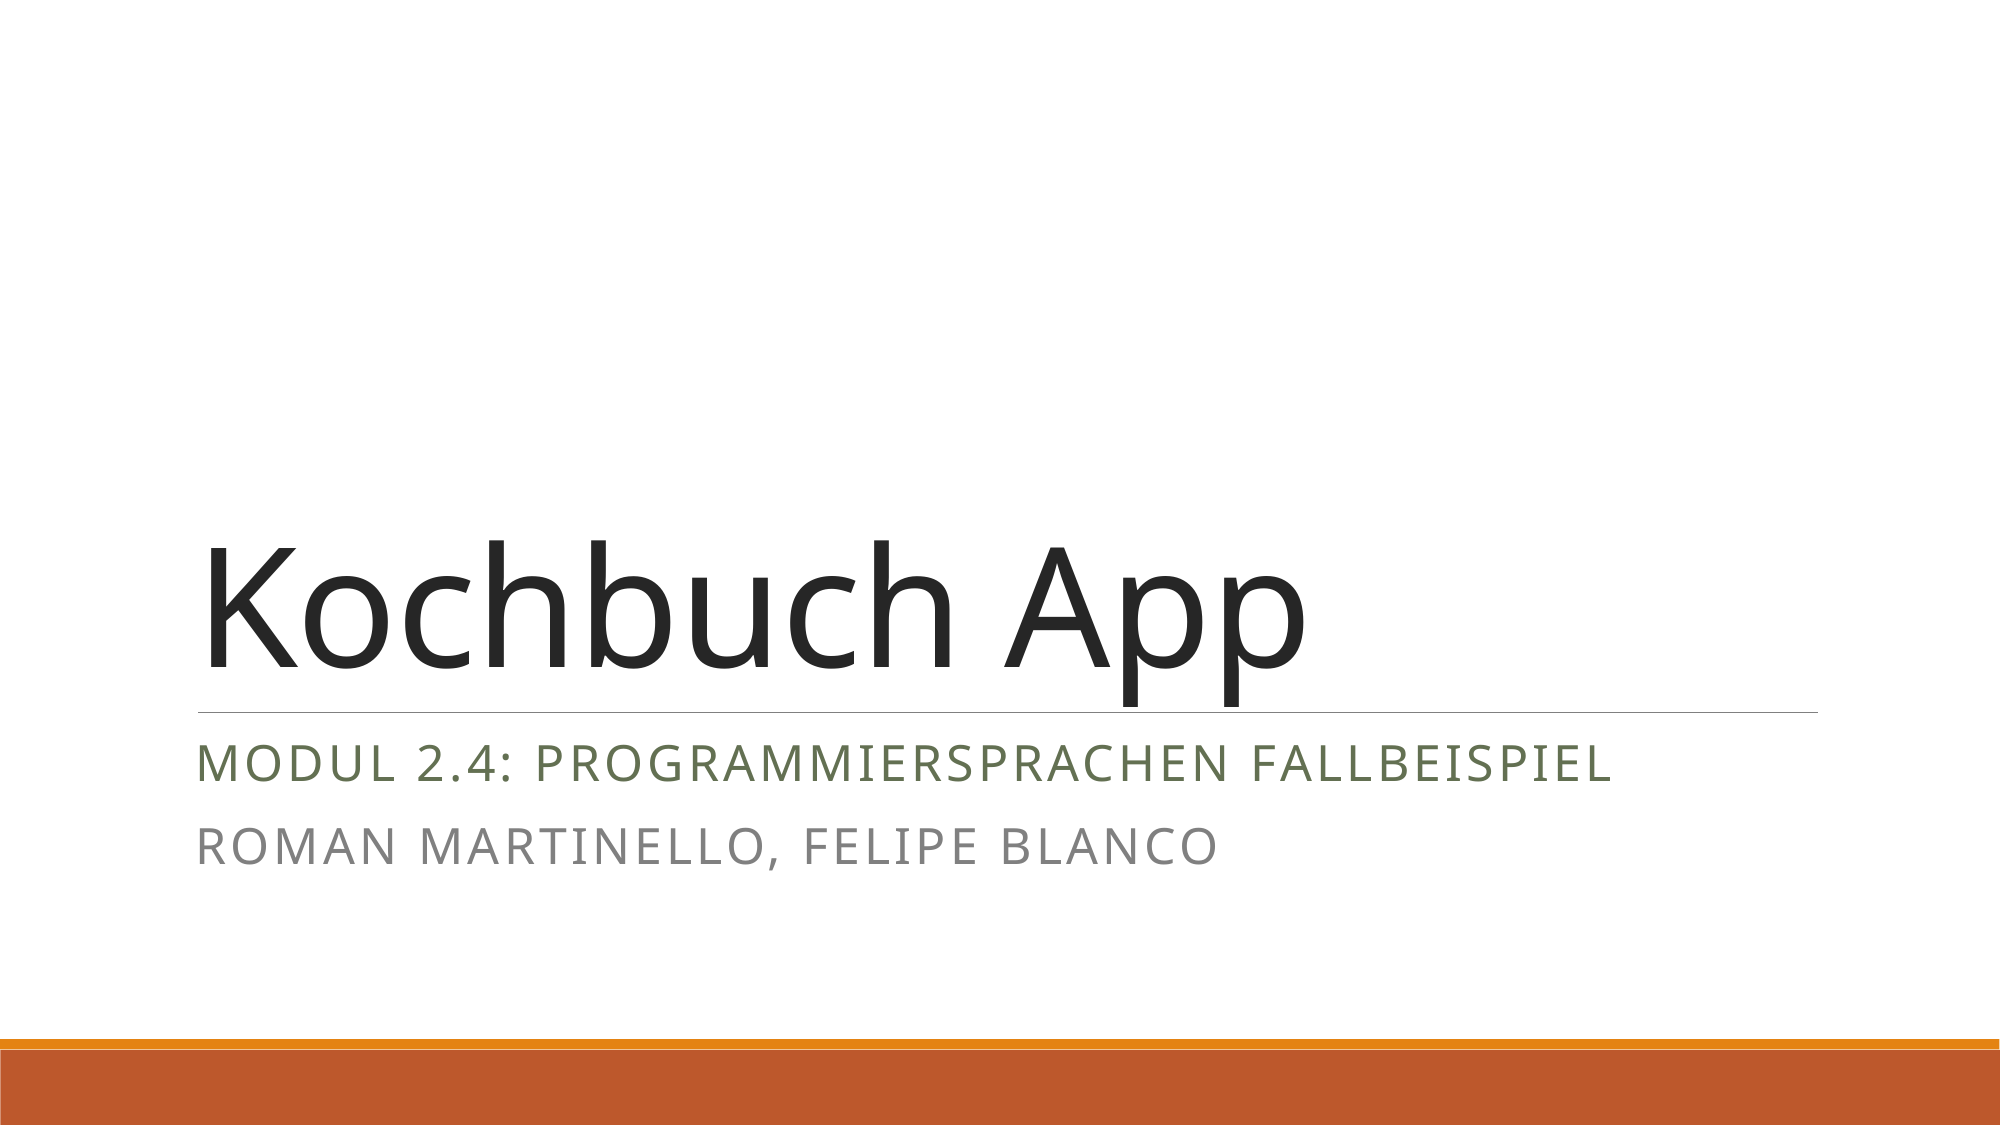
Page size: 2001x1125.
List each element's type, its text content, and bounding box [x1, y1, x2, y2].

title Kochbuch App [180, 124, 1830, 710]
subtitle Modul 2.4: Programmiersprachen Fallbeispiel Roman Martinello, Felipe Blanco [180, 730, 1831, 919]
